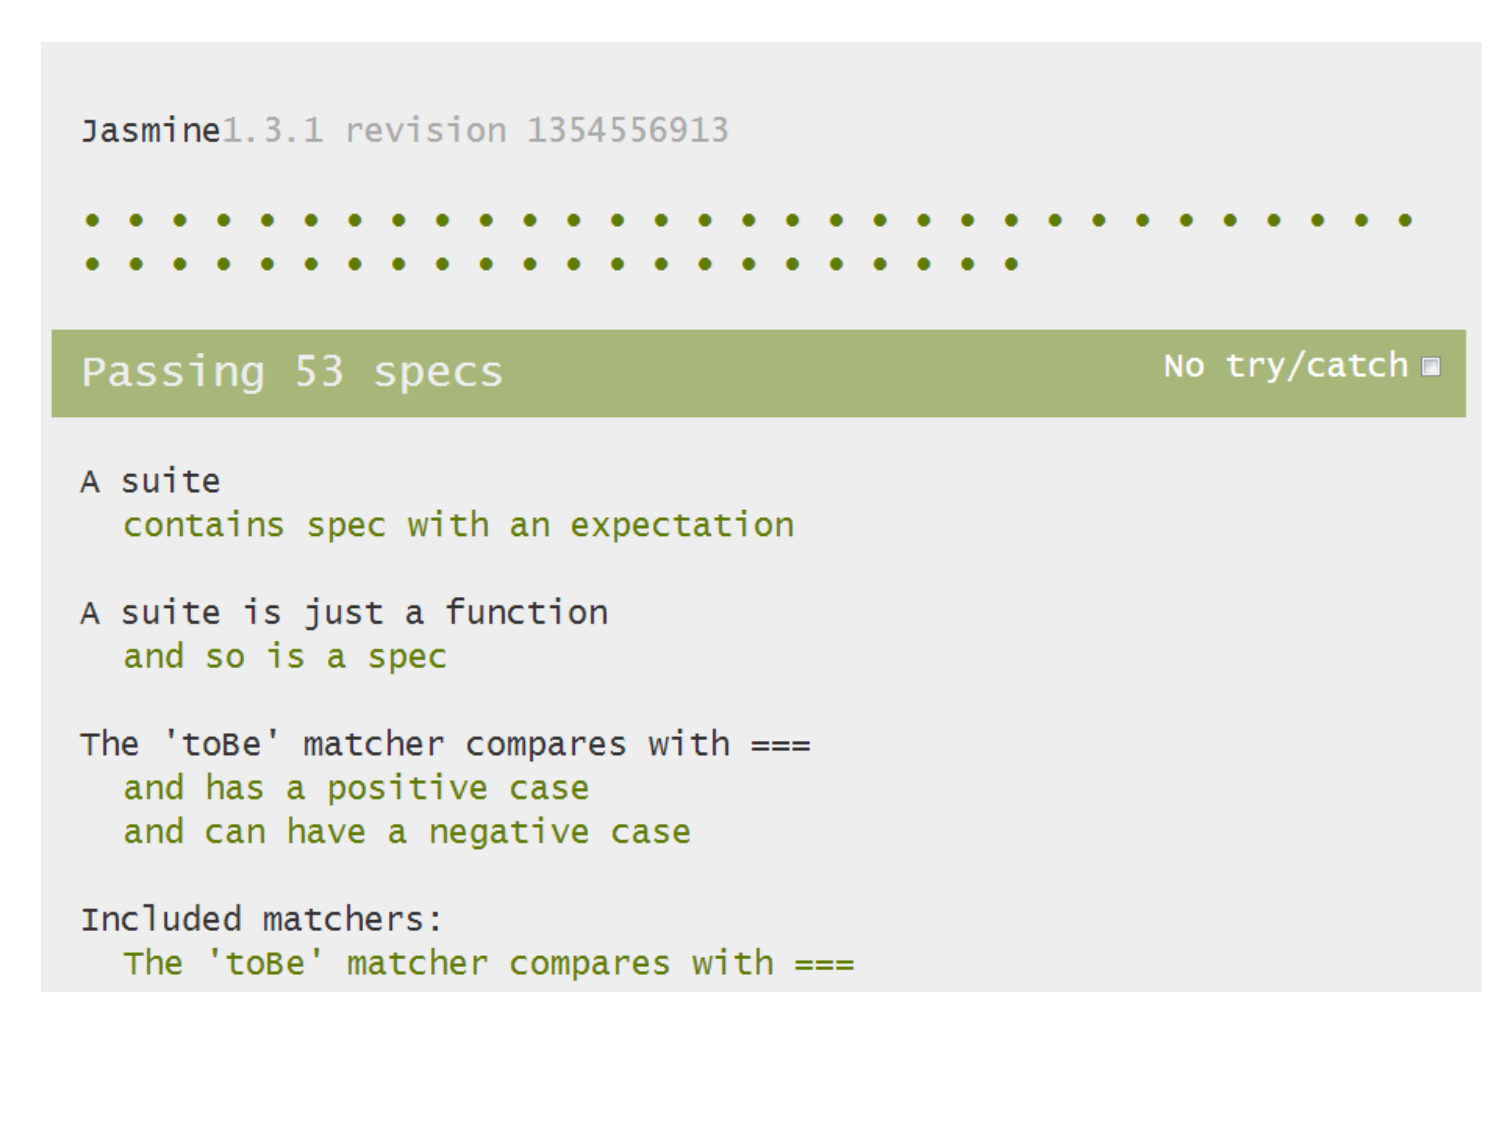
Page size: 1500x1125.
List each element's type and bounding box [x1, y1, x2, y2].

picture [40, 42, 1482, 992]
